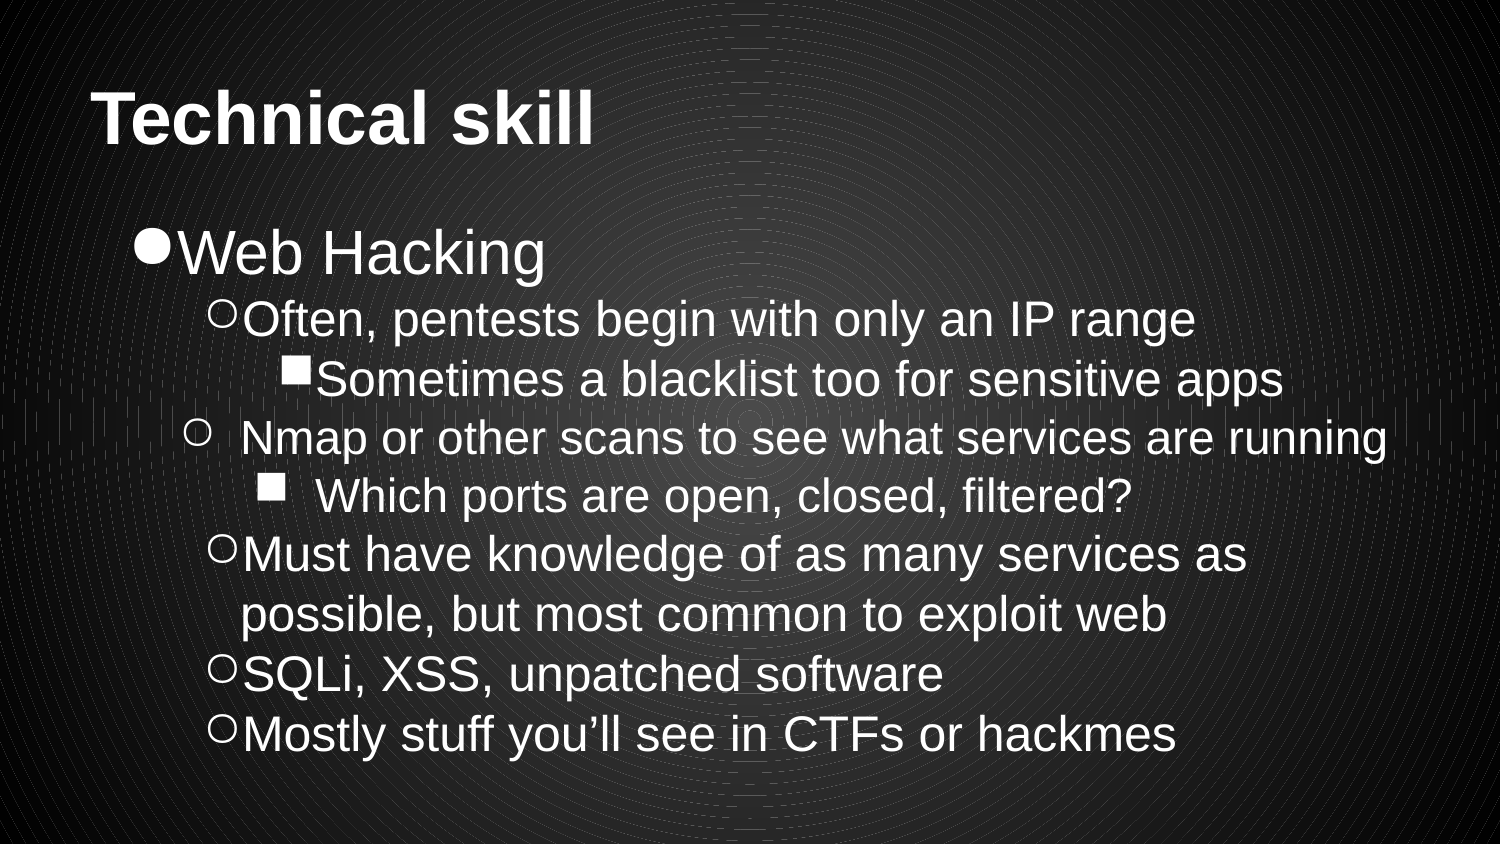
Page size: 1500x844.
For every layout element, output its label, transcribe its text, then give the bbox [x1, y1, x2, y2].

list Web Hacking Often, pentests begin with only an IP range Sometimes a blacklist too for sensitive apps Nmap or other scans to see what services are running Which ports are open, closed, filtered? Must have knowledge of as many services as possible, but most common to exploit web SQLi, XSS, unpatched software Mostly stuff you’ll see in CTFs or hackmes [75, 196, 1425, 808]
title Technical skill [75, 33, 1425, 175]
